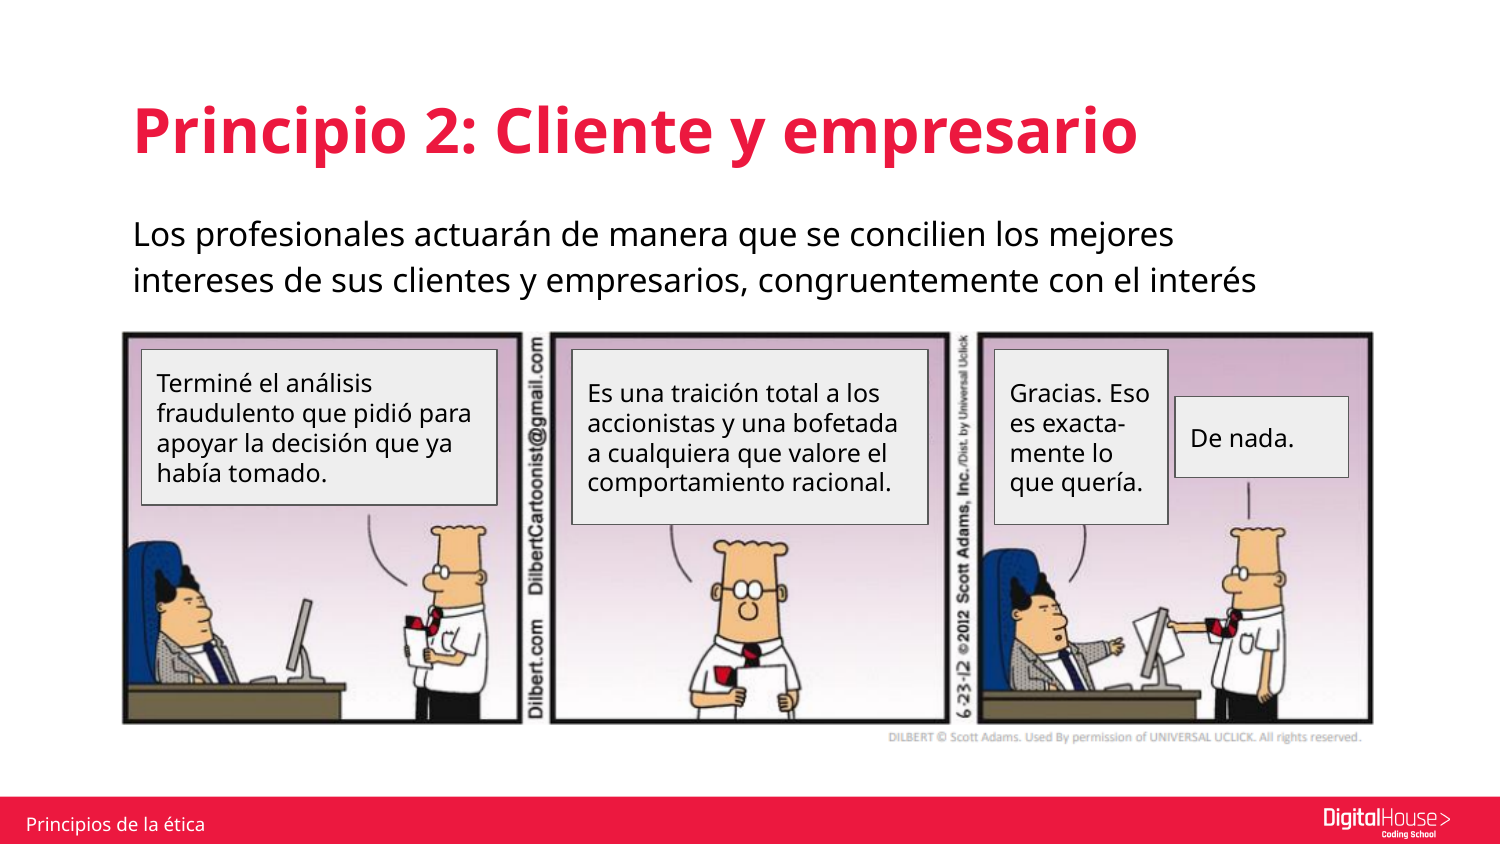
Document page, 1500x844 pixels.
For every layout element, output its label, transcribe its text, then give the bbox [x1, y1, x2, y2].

picture [1324, 808, 1450, 839]
picture [100, 311, 1400, 748]
text_box Los profesionales actuarán de manera que se concilien los mejores intereses de sus clientes y empresarios, congruentemente con el interés social. [117, 192, 1302, 310]
text_box Principio 2: Cliente y empresario [117, 78, 1383, 182]
